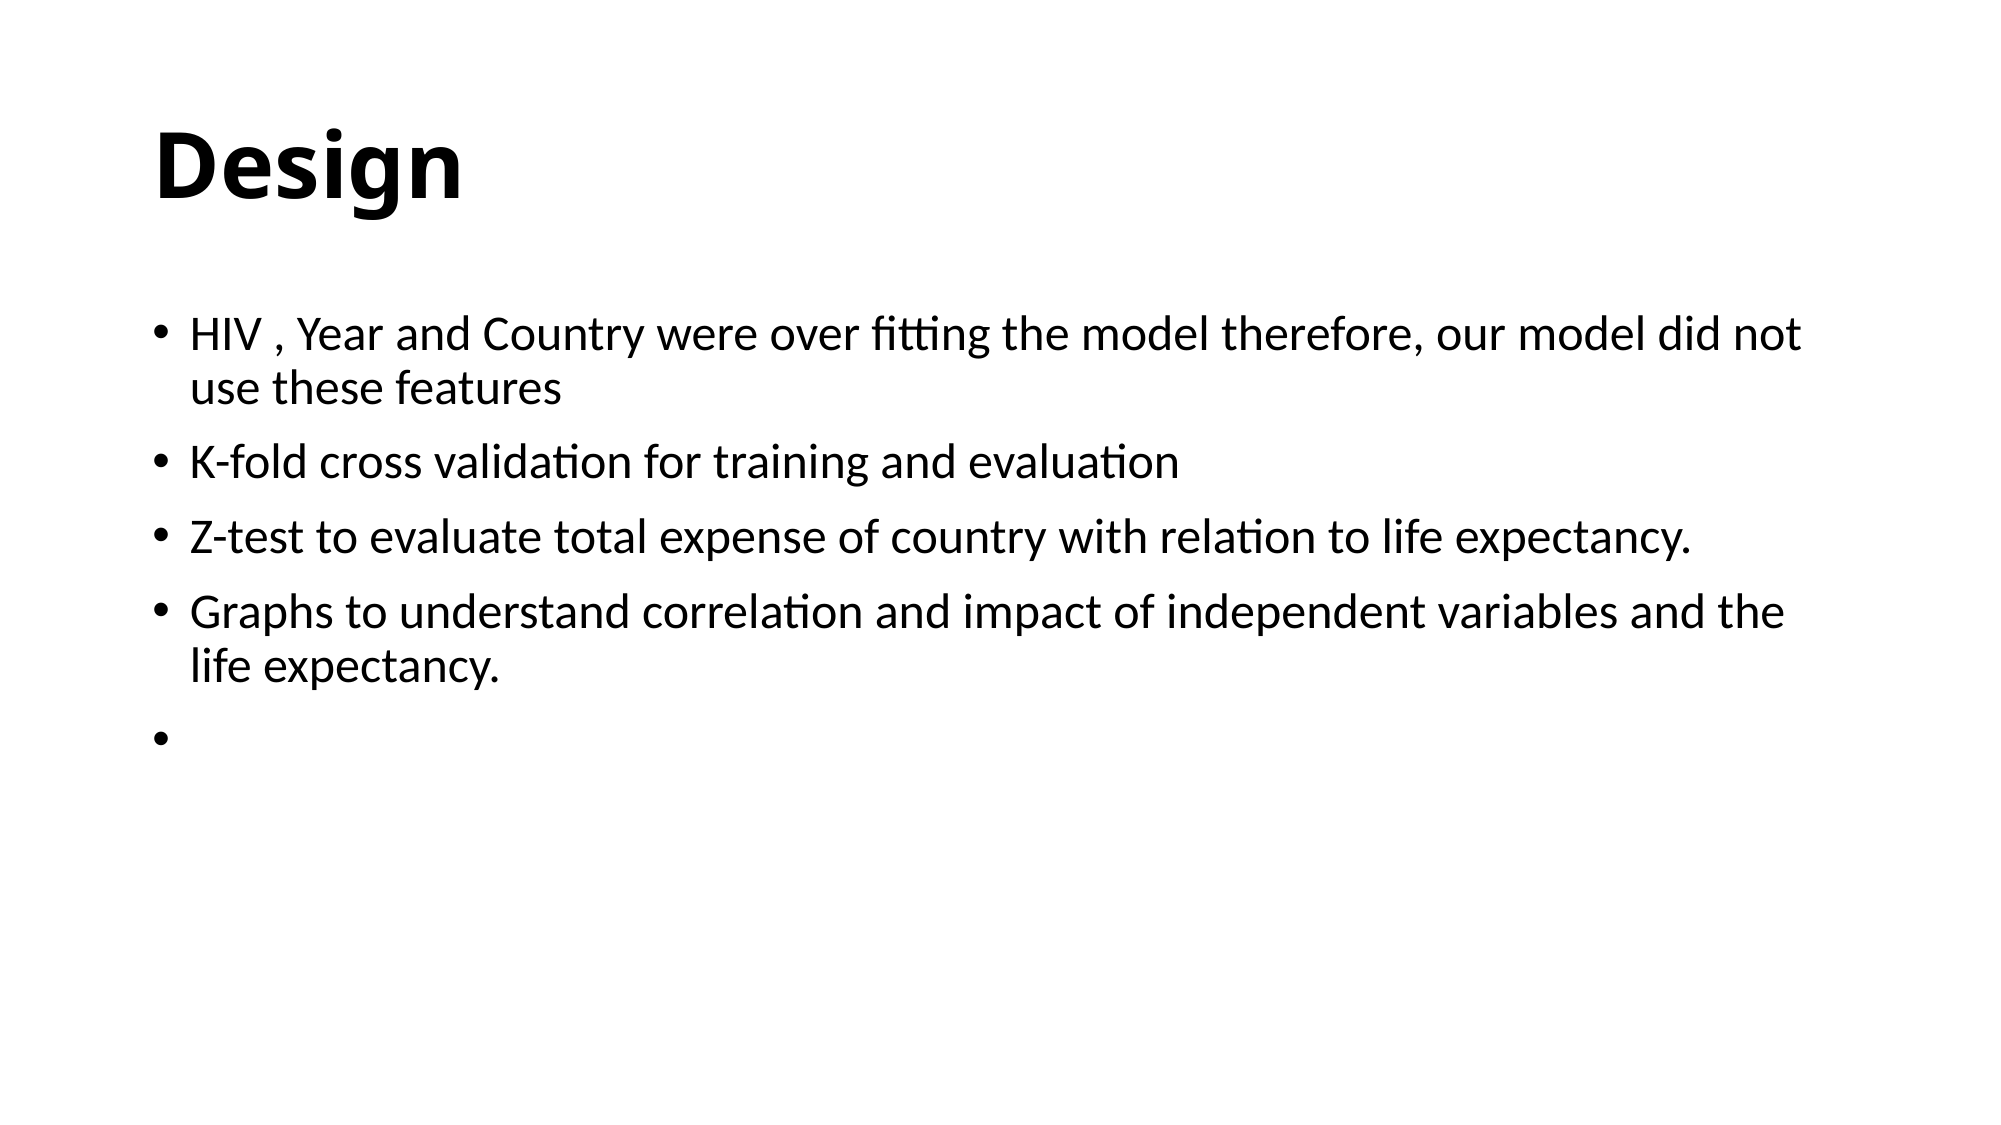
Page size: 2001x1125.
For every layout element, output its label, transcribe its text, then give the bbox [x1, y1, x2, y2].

title Design [137, 59, 1863, 278]
list HIV , Year and Country were over fitting the model therefore, our model did not use these features K-fold cross validation for training and evaluation Z-test to evaluate total expense of country with relation to life expectancy. Graphs to understand correlation and impact of independent variables and the life expectancy. [137, 299, 1863, 1014]
